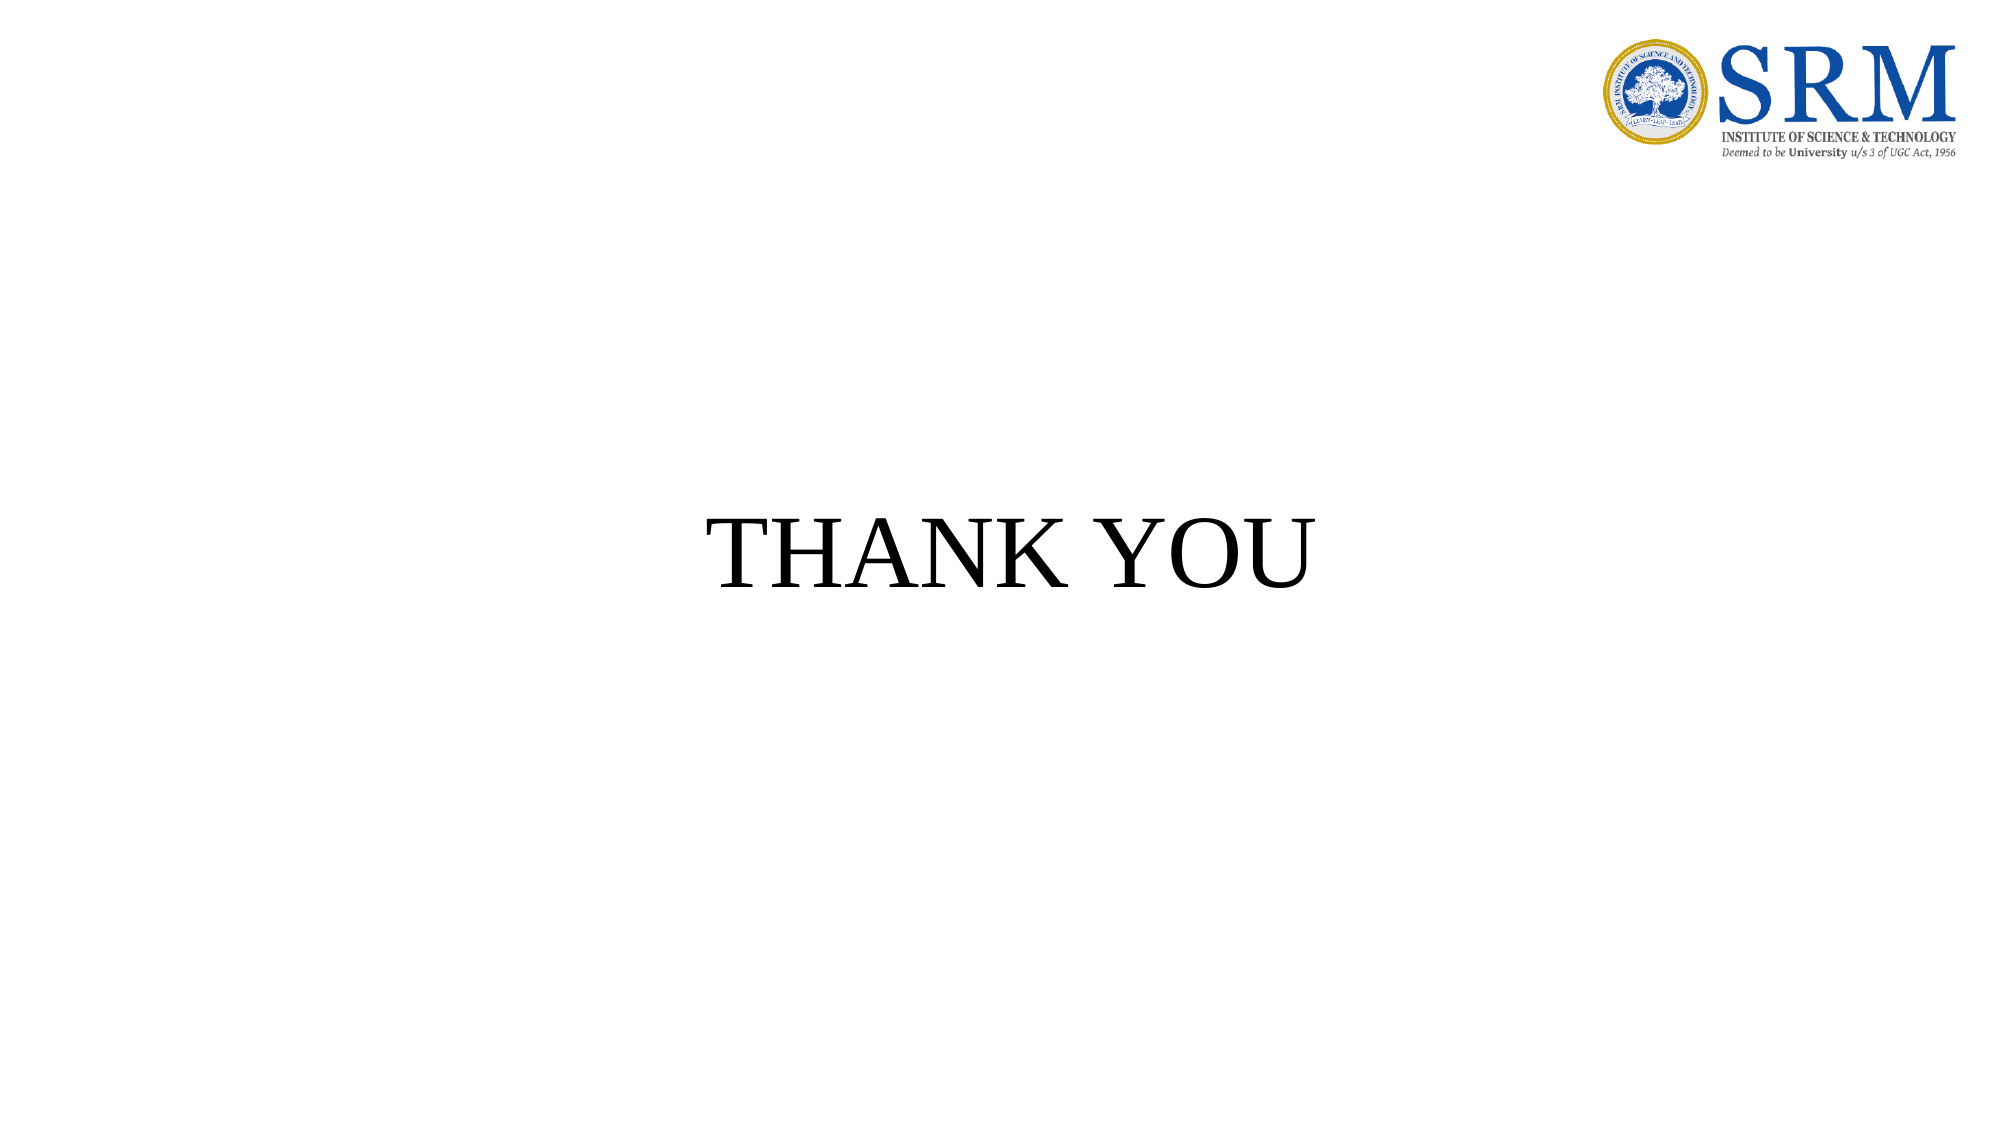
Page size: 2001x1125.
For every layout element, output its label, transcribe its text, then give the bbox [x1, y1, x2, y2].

picture [1603, 39, 1956, 159]
text_box THANK YOU [577, 475, 1447, 616]
